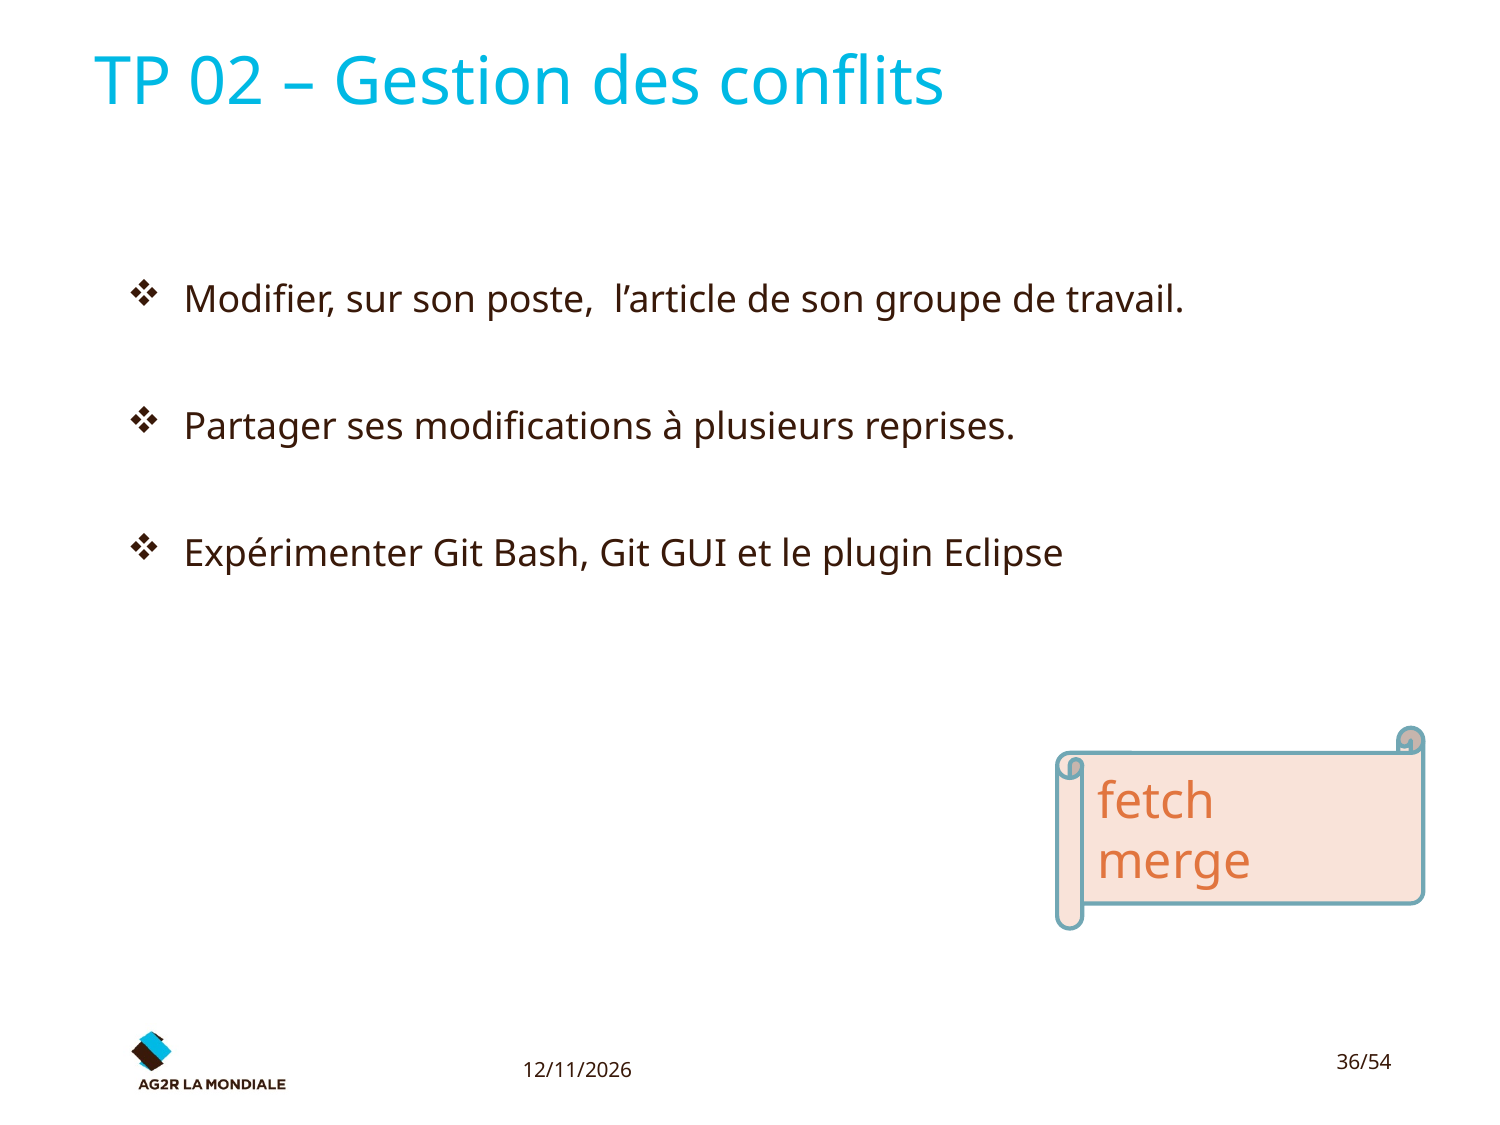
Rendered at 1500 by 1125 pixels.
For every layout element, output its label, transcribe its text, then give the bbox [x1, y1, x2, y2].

list Modifier, sur son poste, l’article de son groupe de travail. Partager ses modifications à plusieurs reprises. Expérimenter Git Bash, Git GUI et le plugin Eclipse [93, 275, 1407, 950]
slide_number 36/54 [1178, 1048, 1392, 1102]
title TP 02 – Gestion des conflits [94, 37, 1407, 225]
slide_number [507, 1048, 685, 1102]
picture [123, 1023, 293, 1097]
text_box fetch merge [1055, 725, 1426, 931]
